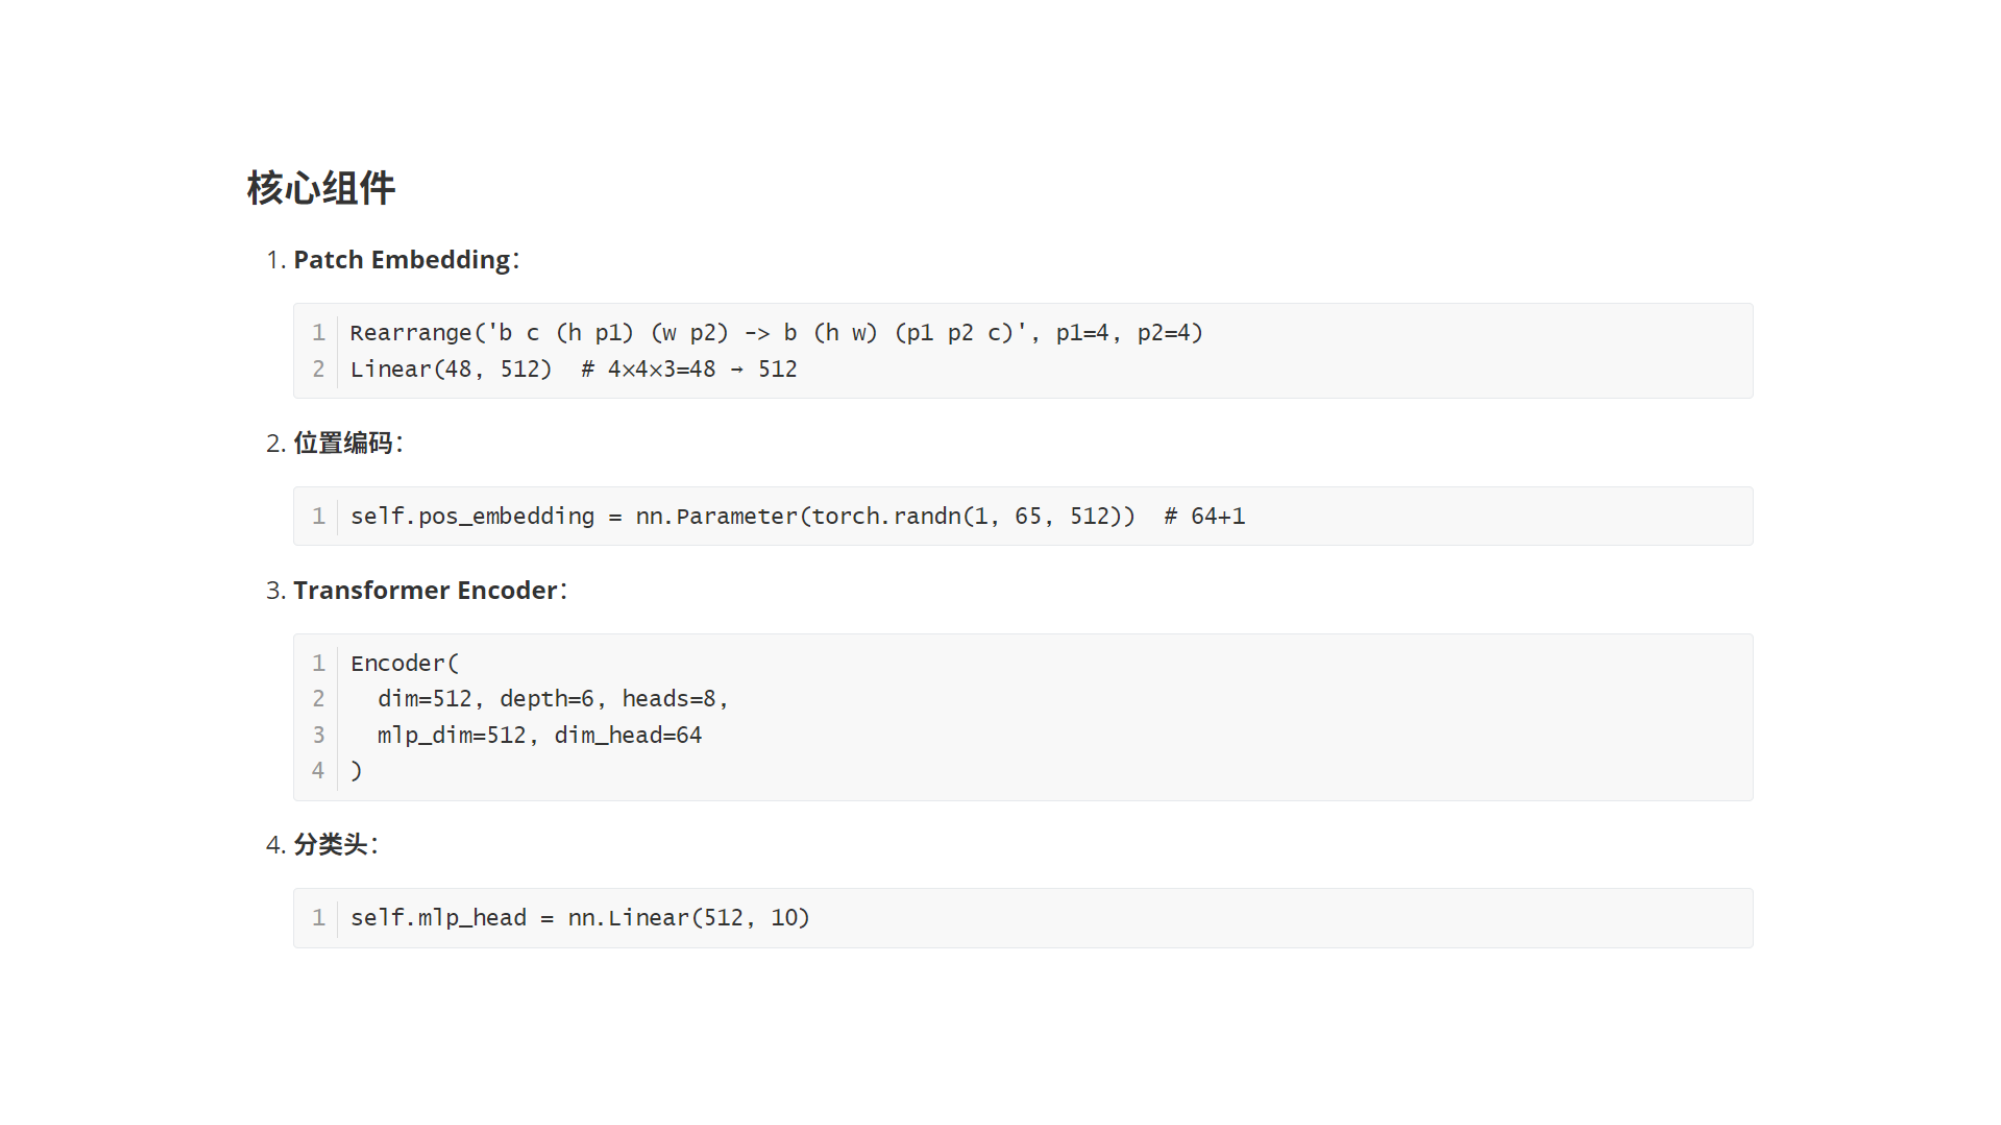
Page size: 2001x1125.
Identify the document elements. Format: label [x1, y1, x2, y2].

picture [215, 161, 1785, 964]
